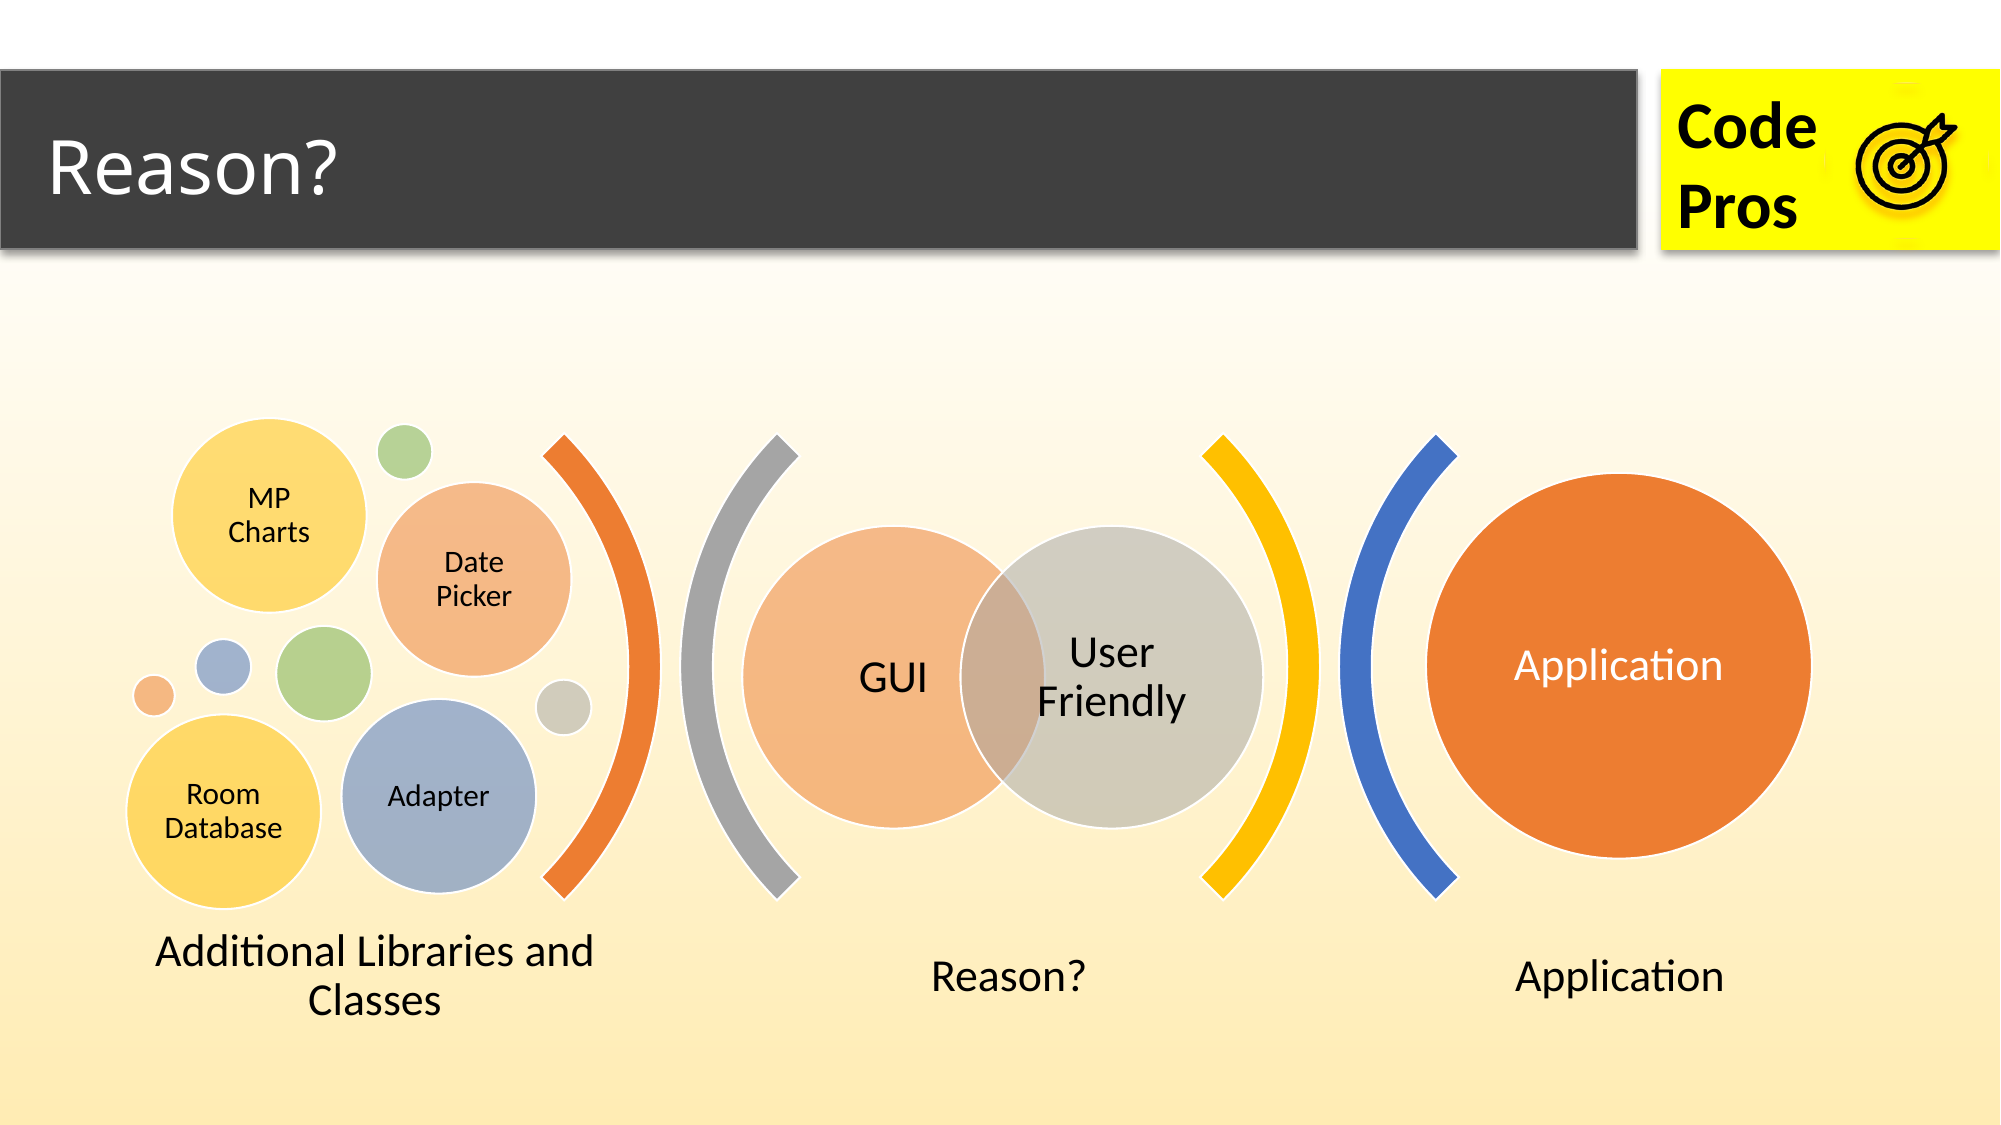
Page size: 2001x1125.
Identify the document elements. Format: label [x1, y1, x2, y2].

list [0, 259, 2000, 1125]
text_box [0, 70, 2000, 259]
